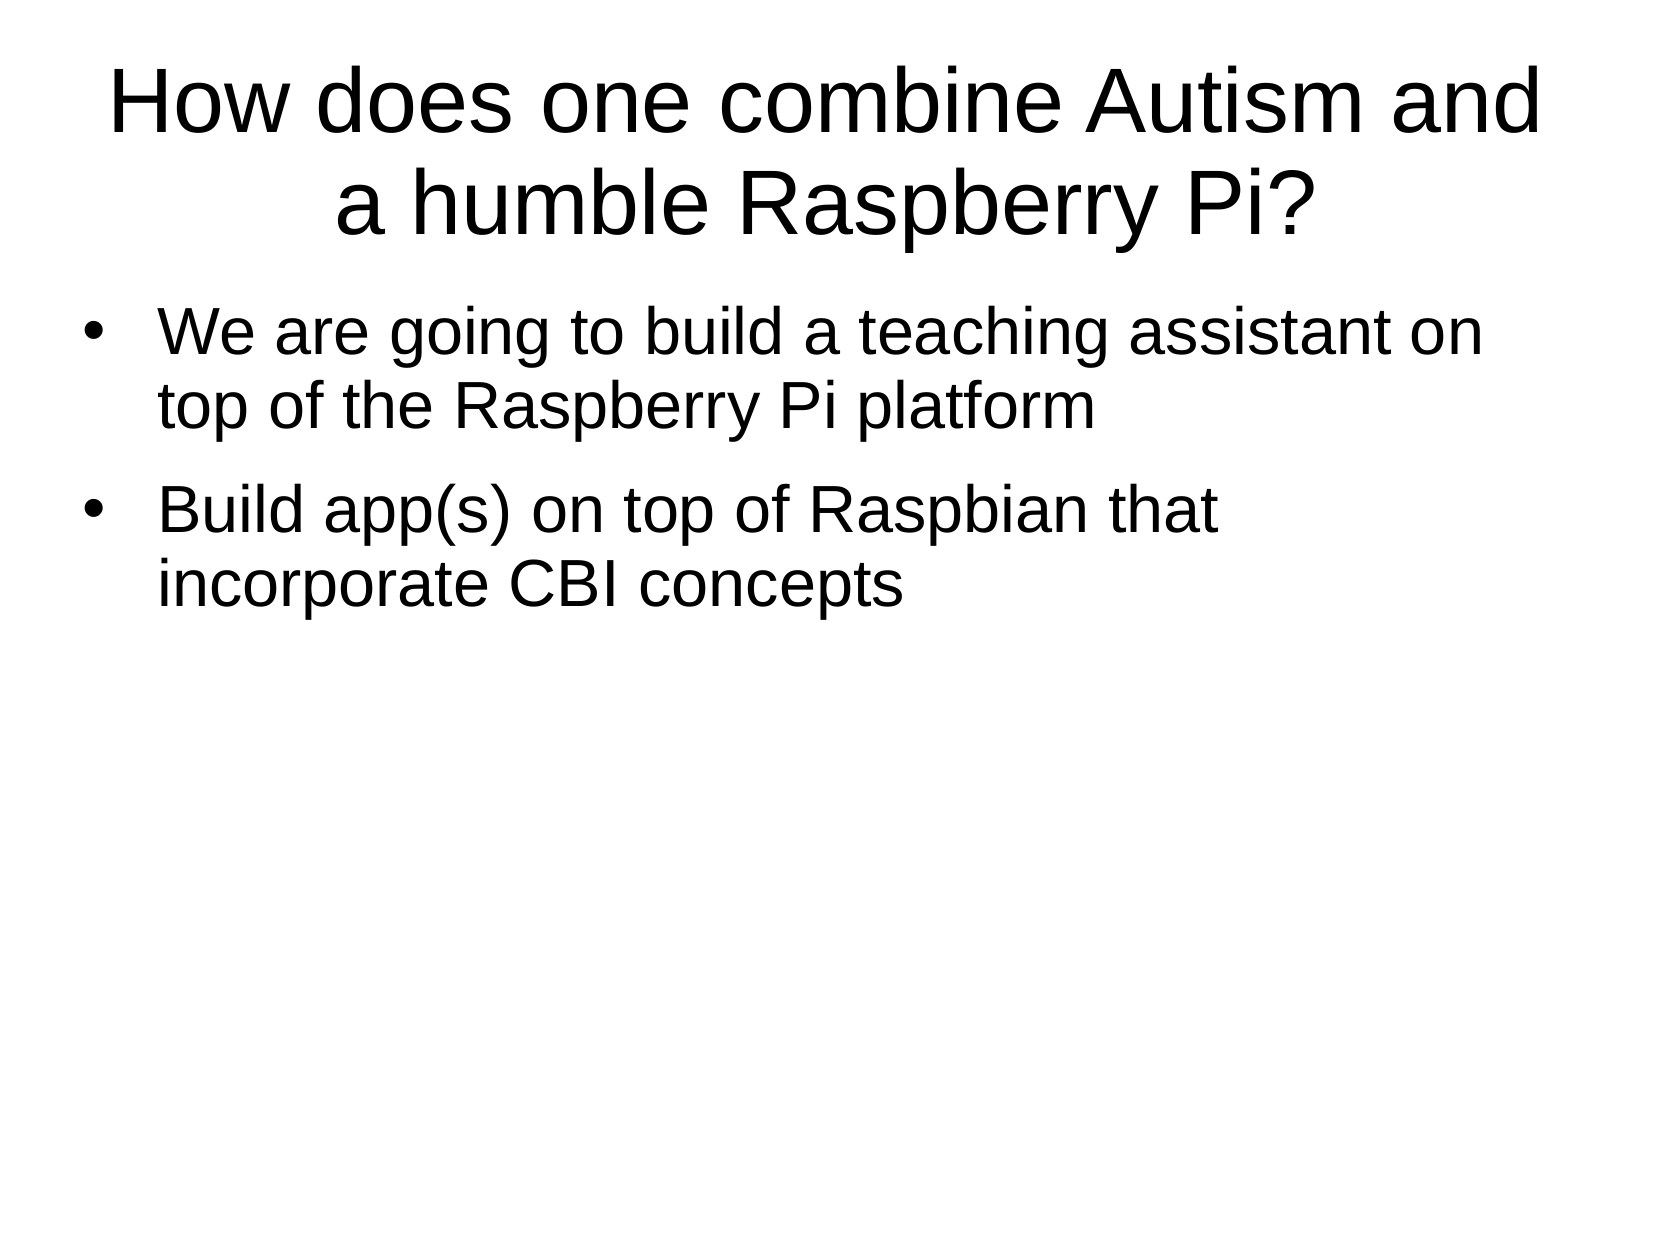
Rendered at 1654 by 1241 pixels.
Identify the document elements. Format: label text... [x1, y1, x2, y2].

title How does one combine Autism and a humble Raspberry Pi? [82, 49, 1571, 257]
list We are going to build a teaching assistant on top of the Raspberry Pi platform Build app(s) on top of Raspbian that incorporate CBI concepts [82, 290, 1538, 1010]
